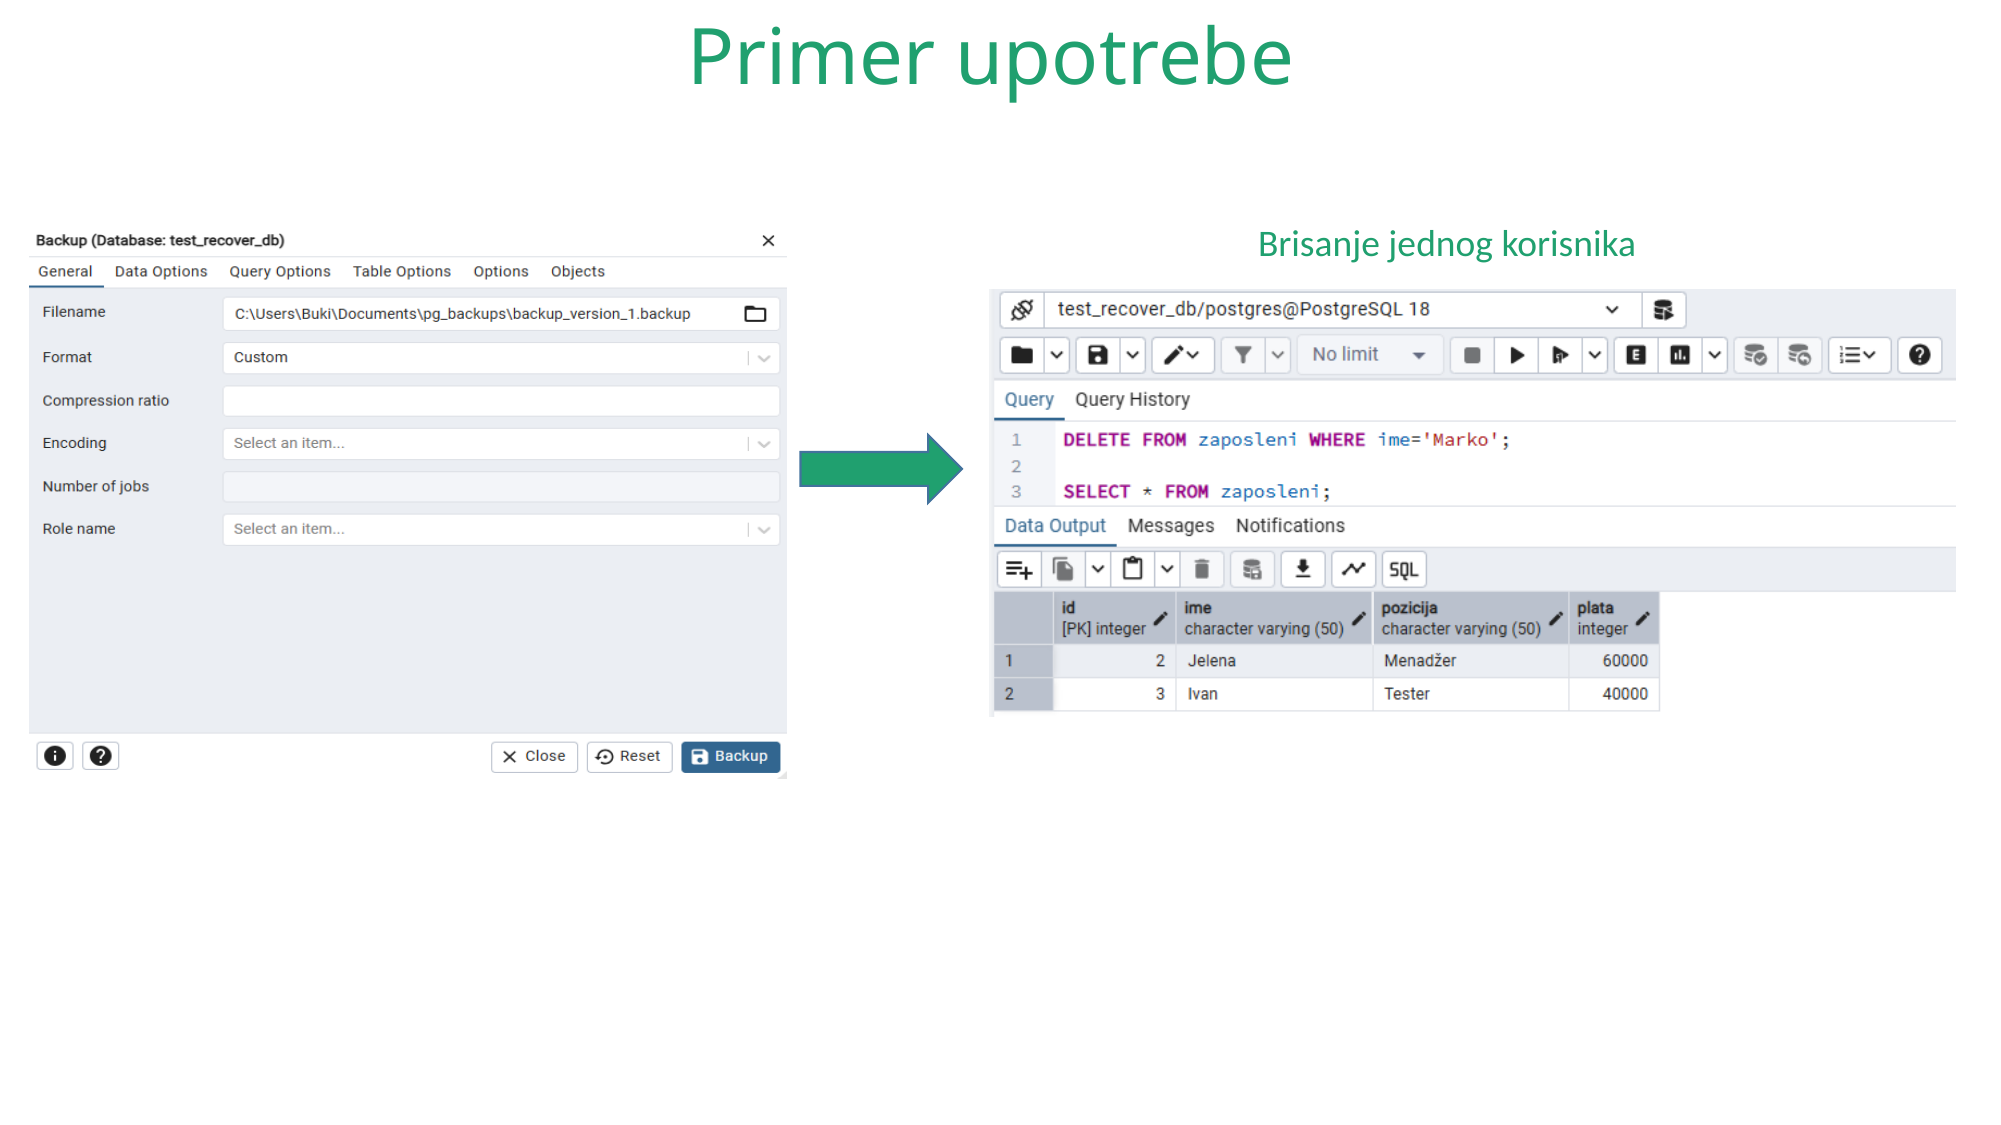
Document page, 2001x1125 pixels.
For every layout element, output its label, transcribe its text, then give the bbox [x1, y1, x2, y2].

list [29, 227, 787, 779]
title Primer upotrebe [15, 10, 1966, 110]
text_box Brisanje jednog korisnika [1243, 211, 1703, 272]
text_box [799, 432, 964, 506]
picture [989, 289, 1956, 717]
